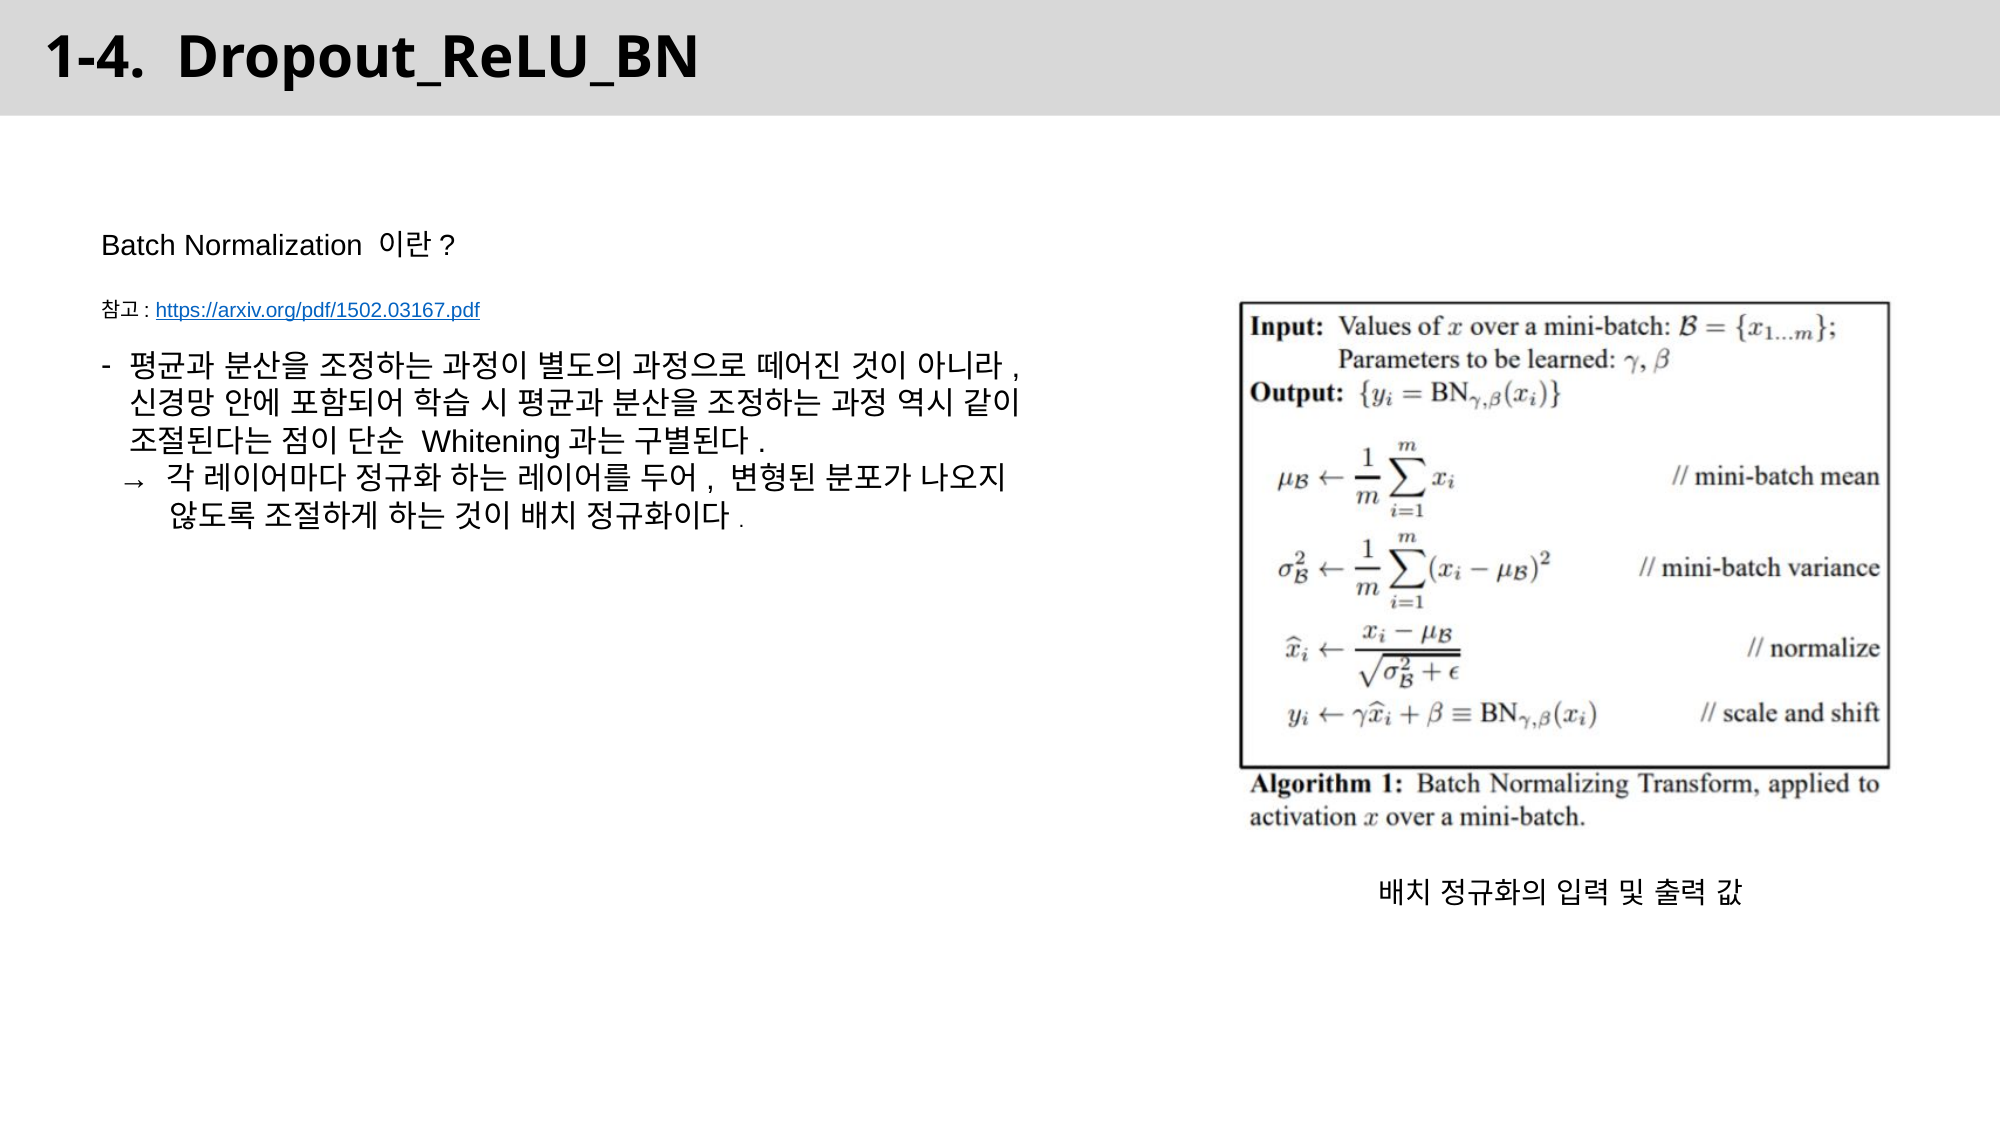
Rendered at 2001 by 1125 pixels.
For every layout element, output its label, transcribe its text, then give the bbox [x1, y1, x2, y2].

title 1-4. Dropout_ReLU_BN [29, 22, 1755, 96]
text_box 배치 정규화의 입력 및 출력 값 [1299, 866, 1823, 917]
picture [1225, 287, 1897, 838]
text_box [0, 0, 2000, 116]
text_box Batch Normalization 이란? 참고: https://arxiv.org/pdf/1502.03167.pdf 평균과 분산을 조정하는 과정이 별도의 과정으로 떼어진 것이 아니라, 신경망 안에 포함되어 학습 시 평균과 분산을 조정하는 과정 역시 같이 조절된다는 점이 단순 Whitening과는 구별된다. → 각 레이어마다 정규화 하는 레이어를 두어, 변형된 분포가 나오지 않도록 조절하게 하는 것이 배치 정규화이다. [86, 219, 1070, 646]
